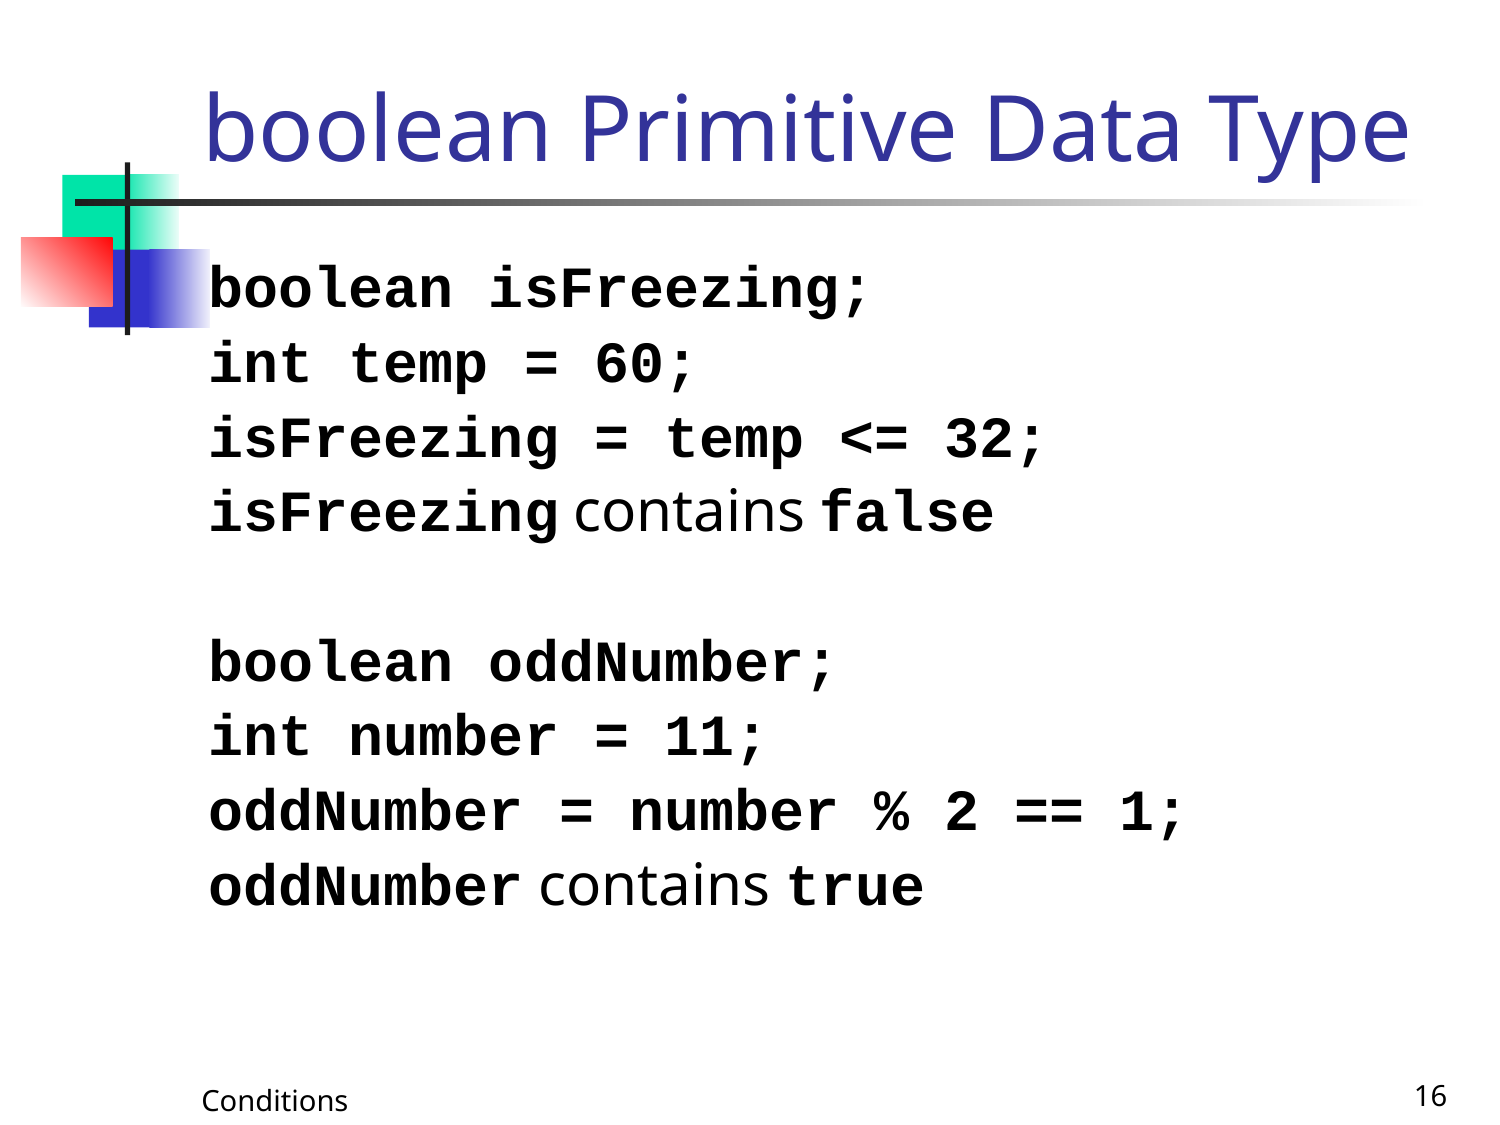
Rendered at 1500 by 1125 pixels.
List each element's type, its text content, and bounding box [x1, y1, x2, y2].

title boolean Primitive Data Type [187, 0, 1467, 188]
list boolean isFreezing; int temp = 60; isFreezing = temp <= 32; isFreezing contains false boolean oddNumber; int number = 11; oddNumber = number % 2 == 1; oddNumber contains true [193, 249, 1470, 1007]
footer Conditions [37, 1049, 513, 1125]
slide_number 16 [1149, 1049, 1463, 1125]
